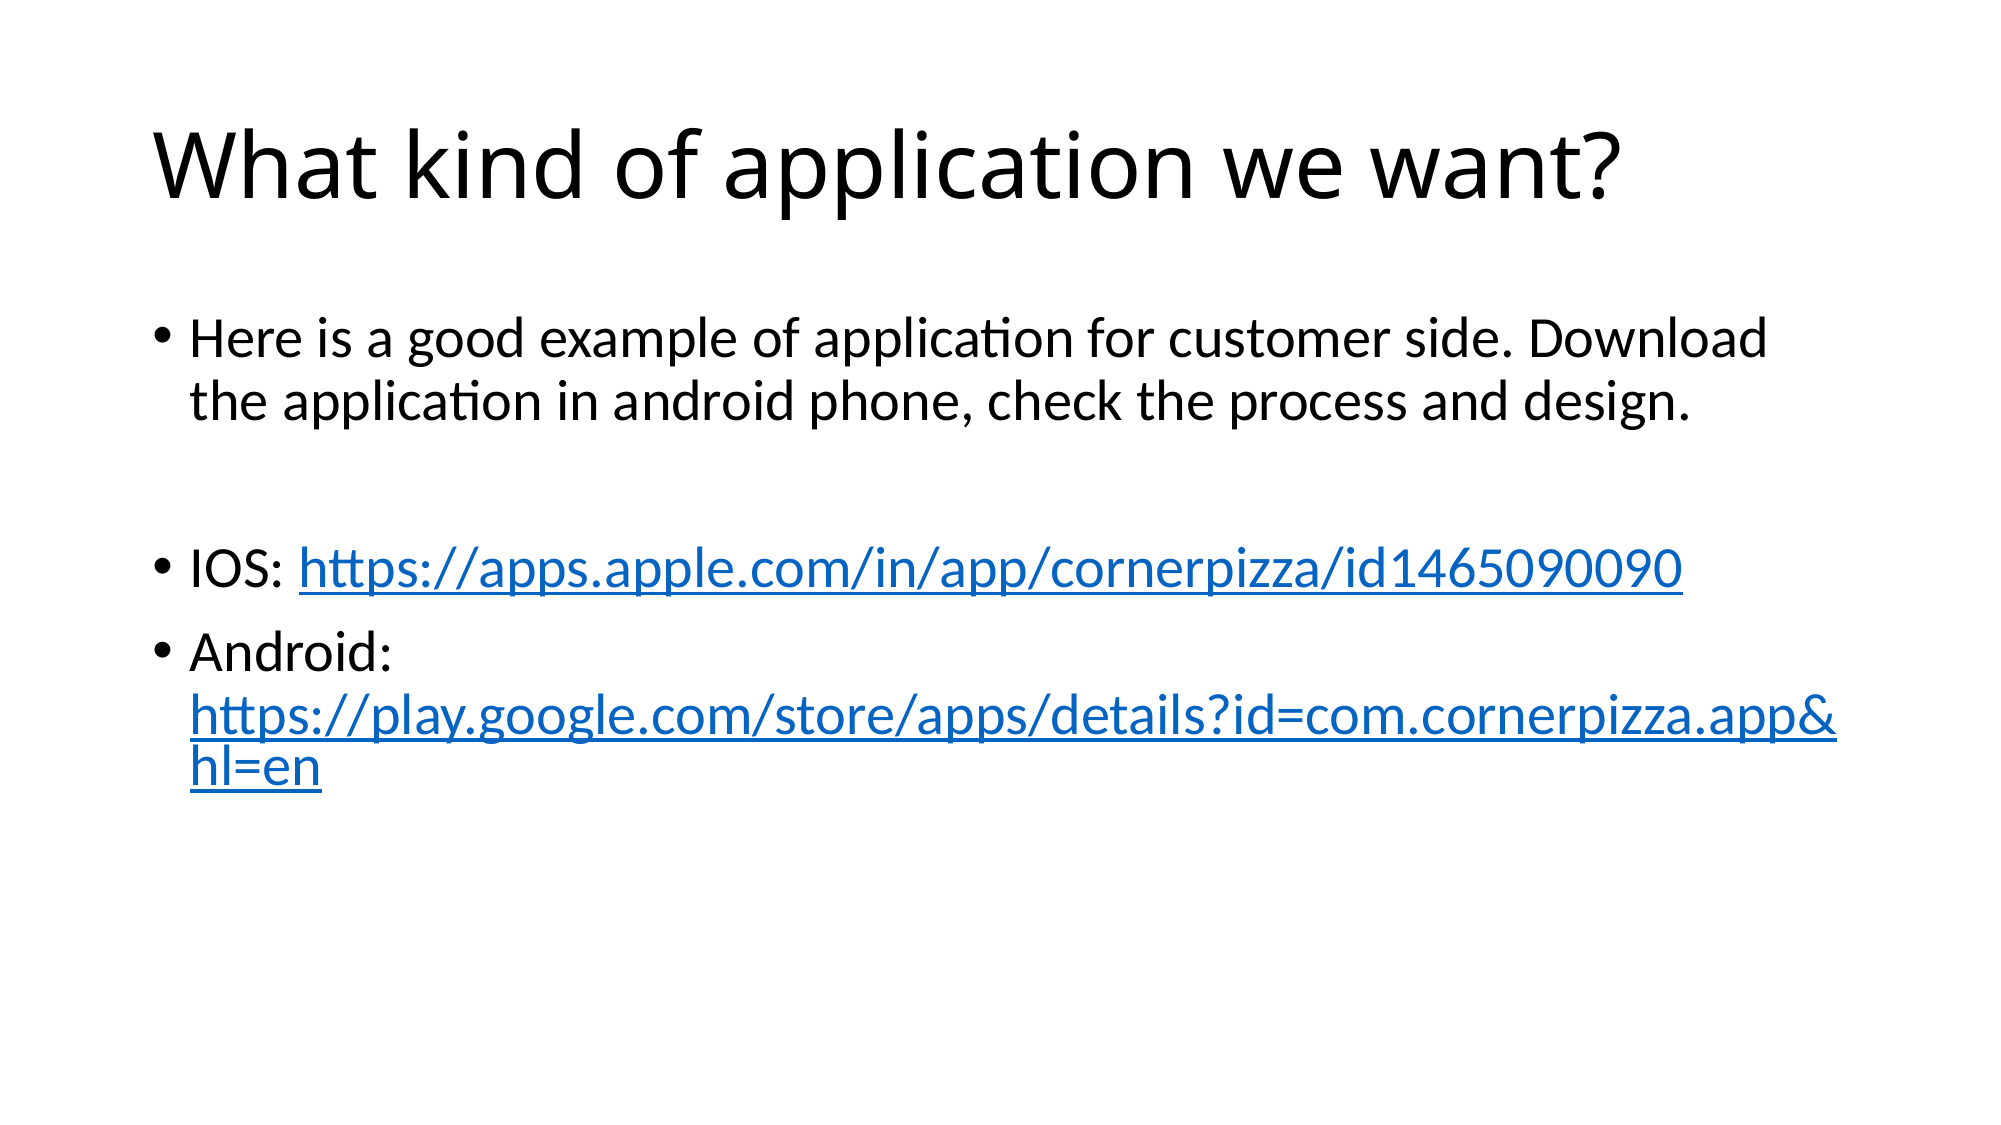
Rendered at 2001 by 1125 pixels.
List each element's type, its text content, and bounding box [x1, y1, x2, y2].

title What kind of application we want? [137, 59, 1863, 278]
list Here is a good example of application for customer side. Download the application in android phone, check the process and design. IOS: https://apps.apple.com/in/app/cornerpizza/id1465090090 Android: https://play.google.com/store/apps/details?id=com.cornerpizza.app&hl=en [137, 299, 1863, 1014]
